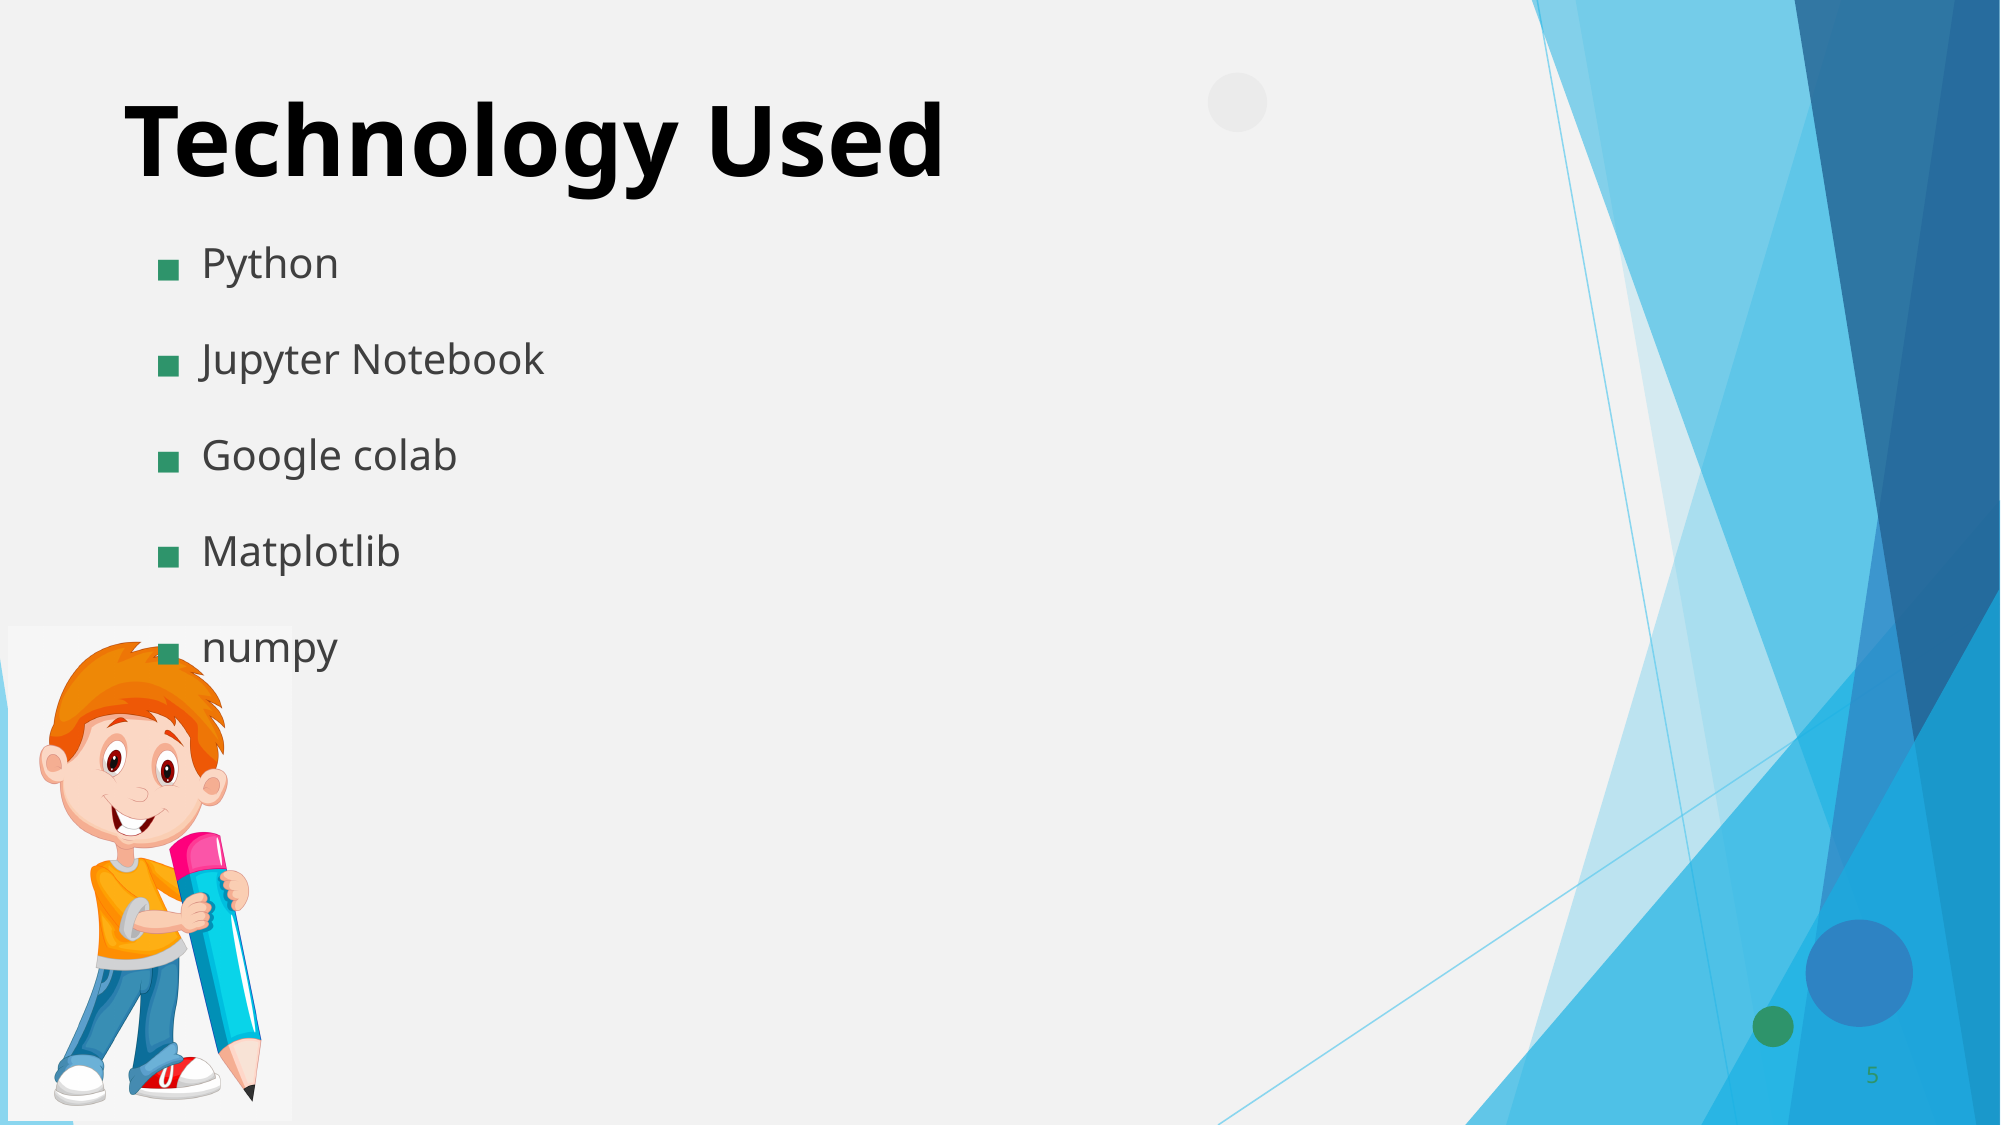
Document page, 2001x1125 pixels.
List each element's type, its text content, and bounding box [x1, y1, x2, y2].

title Technology Used [108, 70, 979, 210]
list Python Jupyter Notebook Google colab Matplotlib numpy [64, 204, 1546, 1065]
picture [8, 626, 685, 1121]
